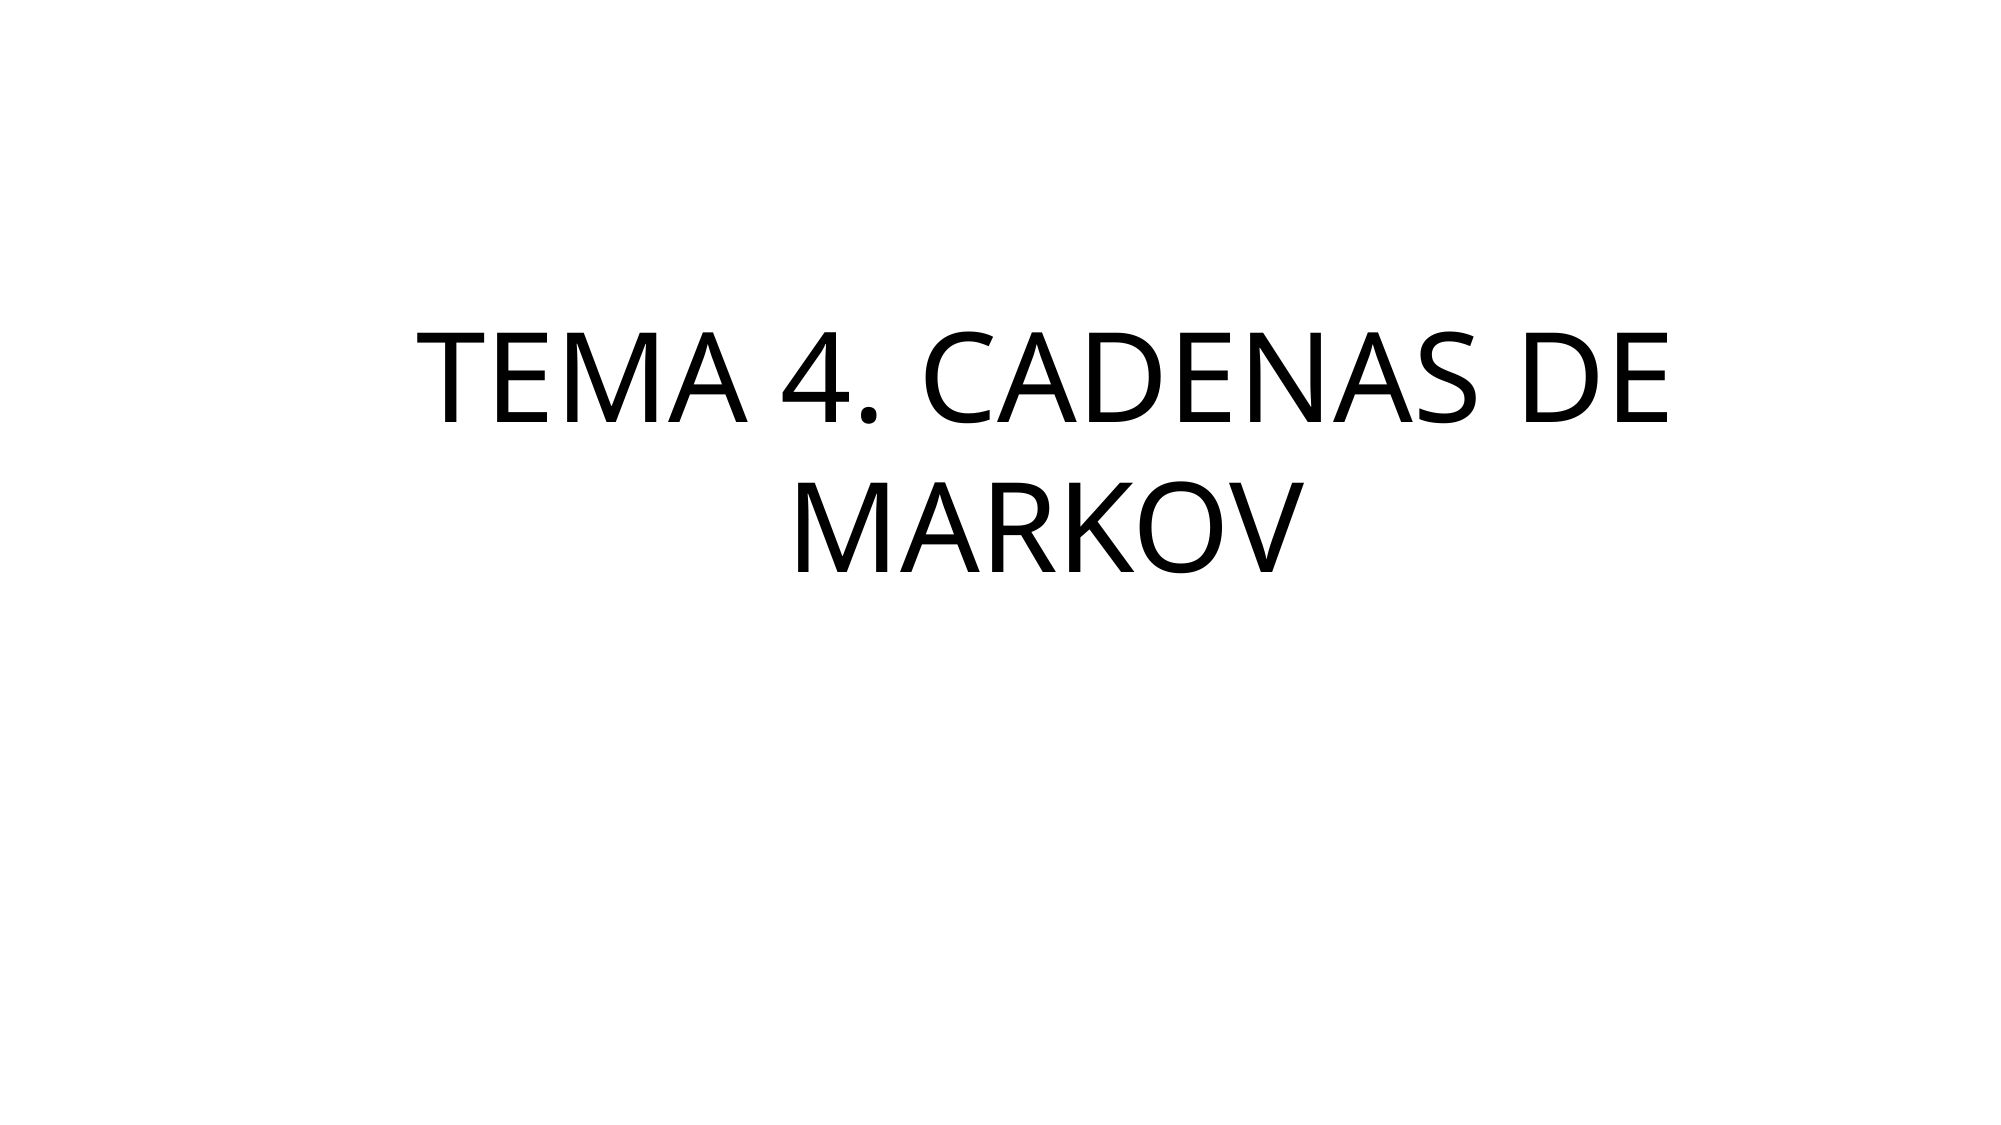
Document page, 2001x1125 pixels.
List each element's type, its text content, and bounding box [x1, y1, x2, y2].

text_box TEMA 4. CADENAS DE MARKOV [311, 290, 1781, 605]
